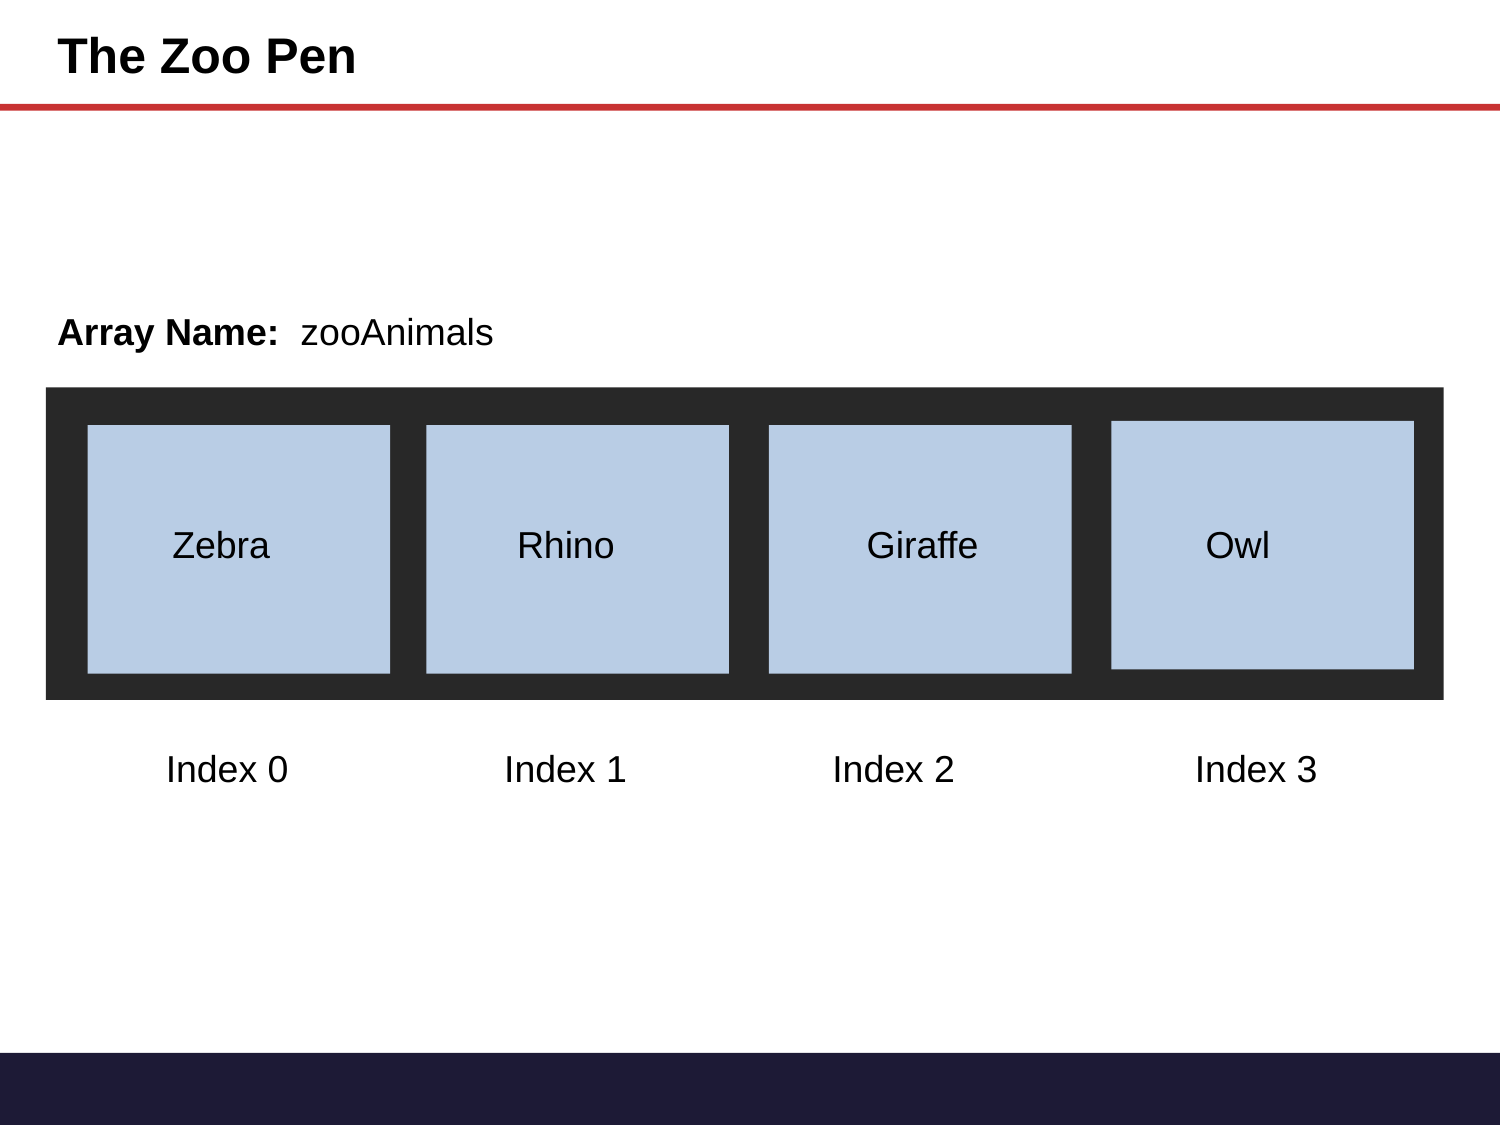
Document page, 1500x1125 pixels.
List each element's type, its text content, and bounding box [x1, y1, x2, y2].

text_box [768, 425, 1072, 674]
text_box [45, 387, 1444, 700]
text_box [1111, 420, 1414, 670]
text_box Array Name: zooAnimals [49, 300, 502, 361]
text_box Rhino [509, 513, 623, 574]
text_box Index 3 [1187, 737, 1326, 798]
text_box [87, 425, 391, 674]
text_box Index 2 [824, 737, 963, 798]
text_box [426, 425, 729, 674]
text_box Owl [1198, 513, 1278, 574]
text_box The Zoo Pen [49, 16, 948, 91]
text_box Index 1 [496, 737, 635, 798]
text_box Giraffe [859, 513, 986, 574]
text_box Zebra [164, 513, 278, 574]
text_box Index 0 [158, 737, 307, 798]
